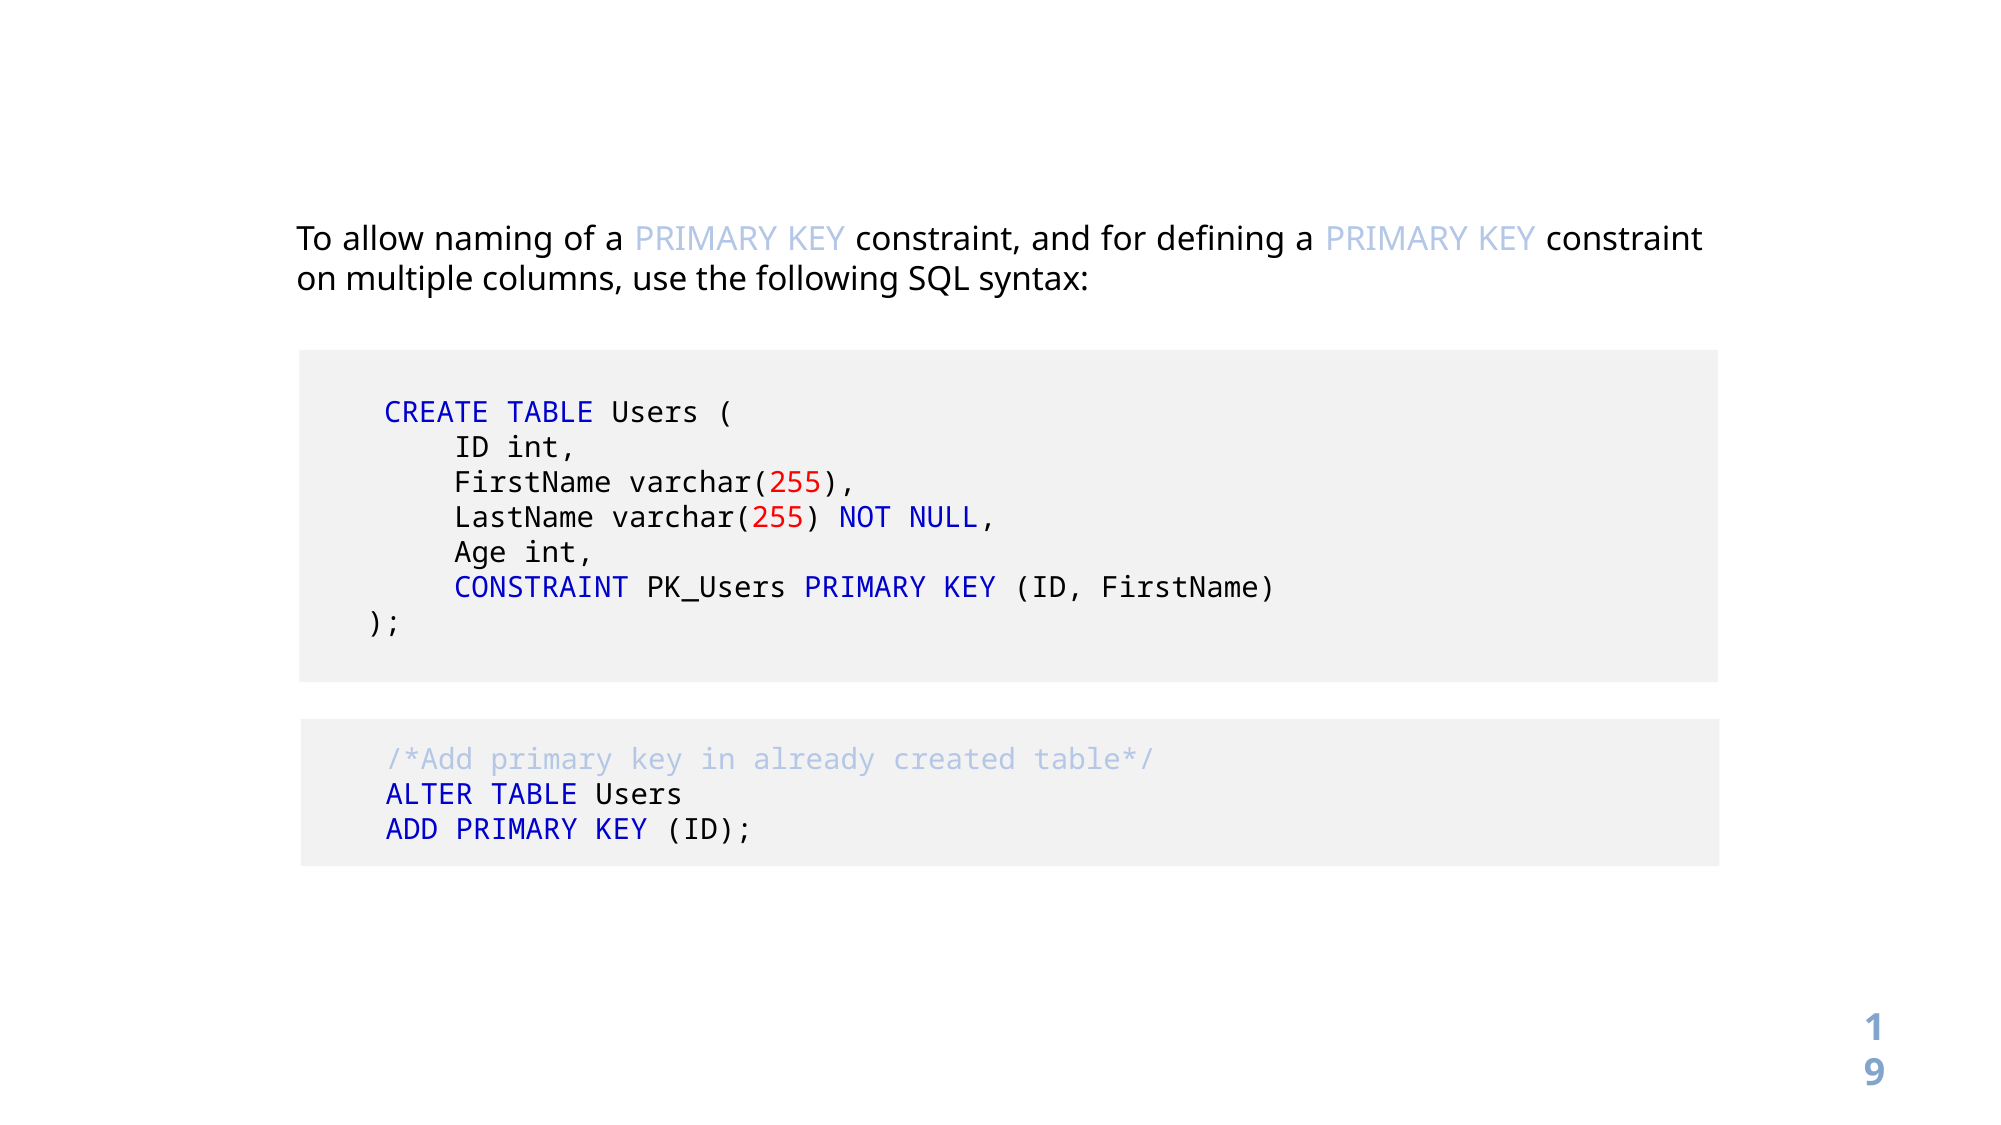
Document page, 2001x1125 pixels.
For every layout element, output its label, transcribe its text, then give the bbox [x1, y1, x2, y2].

text_box /*Add primary key in already created table*/ ALTER TABLE Users ADD PRIMARY KEY (ID); [300, 718, 1720, 867]
text_box 19 [1849, 995, 1922, 1101]
text_box To allow naming of a PRIMARY KEY constraint, and for defining a PRIMARY KEY constraint on multiple columns, use the following SQL syntax: [281, 209, 1718, 305]
text_box CREATE TABLE Users ( ID int, FirstName varchar(255), LastName varchar(255) NOT NULL, Age int, CONSTRAINT PK_Users PRIMARY KEY (ID, FirstName) ); [298, 349, 1719, 683]
